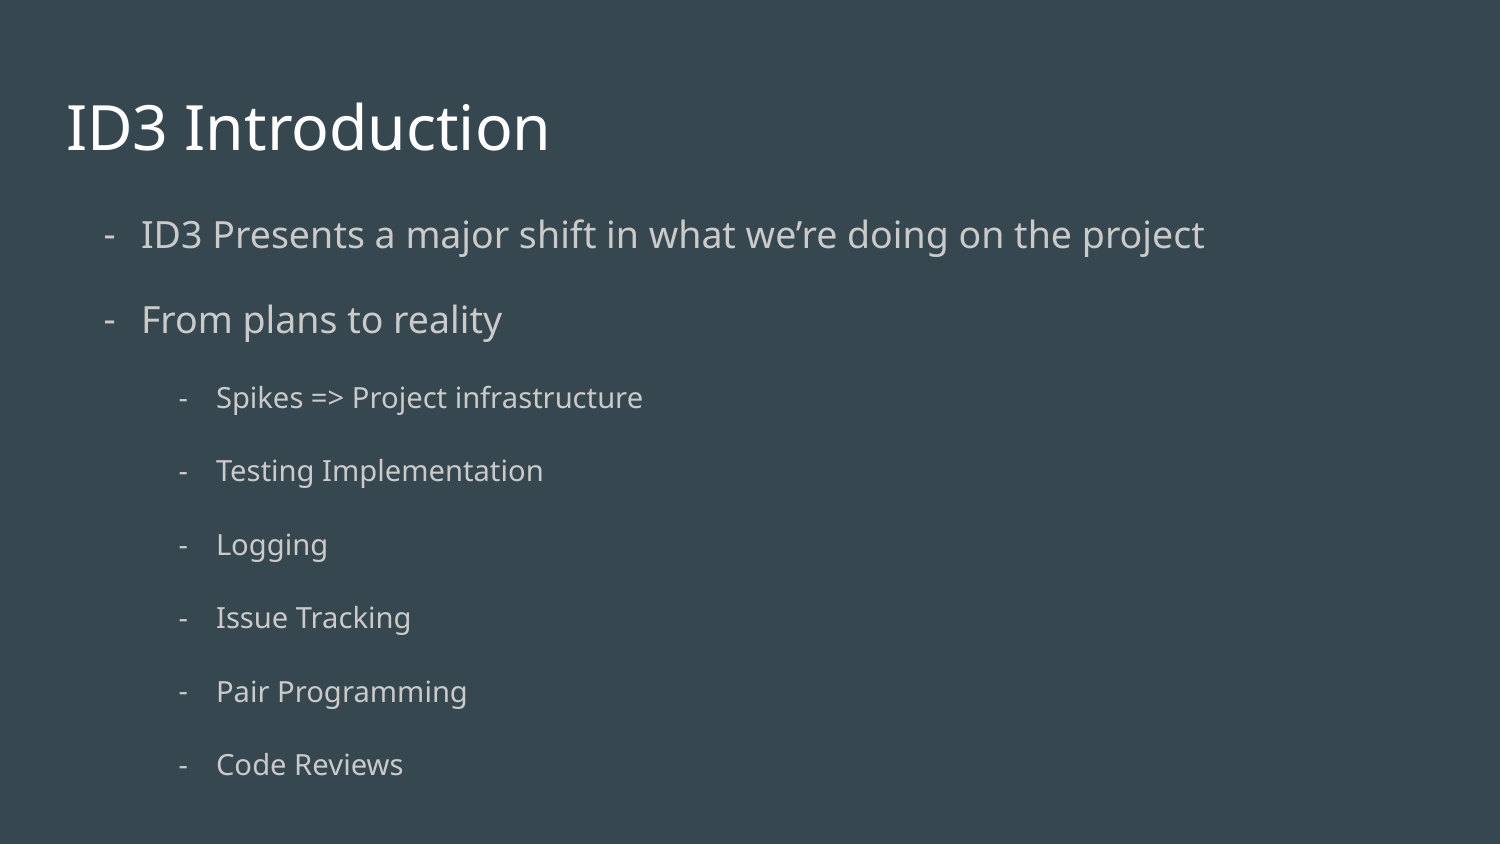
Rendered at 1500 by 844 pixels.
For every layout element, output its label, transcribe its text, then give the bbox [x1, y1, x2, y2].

list ID3 Presents a major shift in what we’re doing on the project From plans to reality Spikes => Project infrastructure Testing Implementation Logging Issue Tracking Pair Programming Code Reviews [51, 189, 1449, 750]
title ID3 Introduction [51, 72, 1449, 167]
